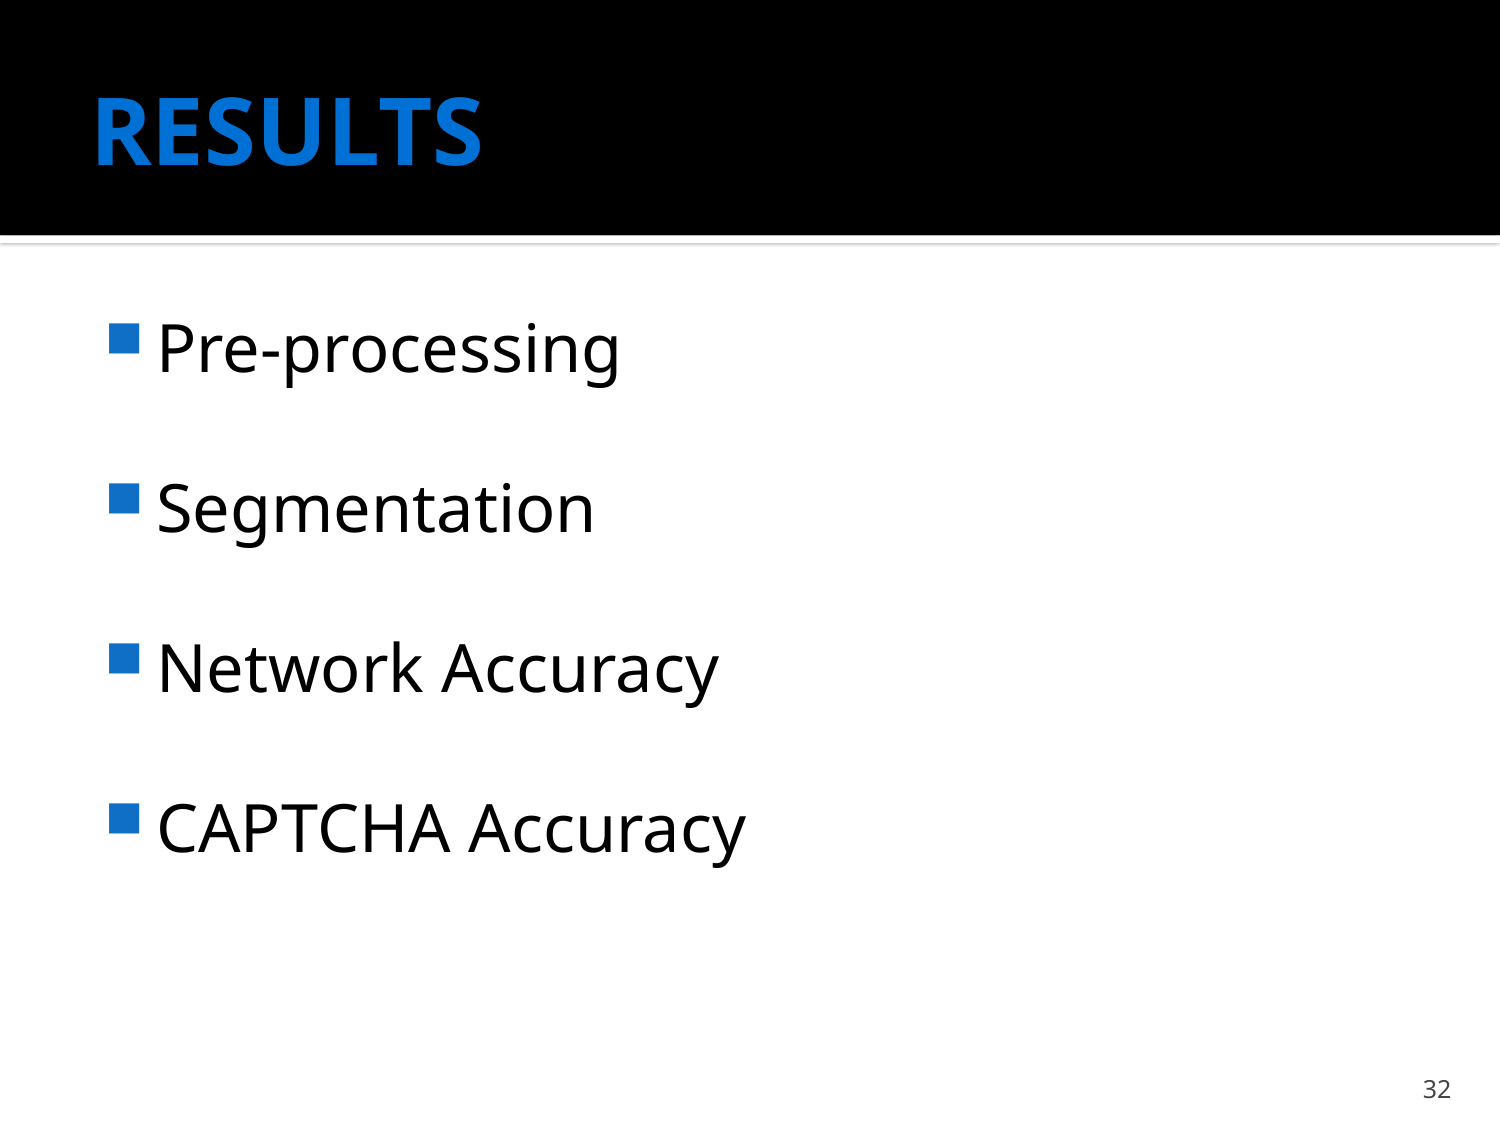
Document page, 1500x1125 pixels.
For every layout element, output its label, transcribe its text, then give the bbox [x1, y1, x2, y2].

title RESULTS [75, 25, 1425, 231]
slide_number 32 [1345, 1062, 1467, 1108]
list Pre-processing Segmentation Network Accuracy CAPTCHA Accuracy [75, 291, 1425, 1050]
